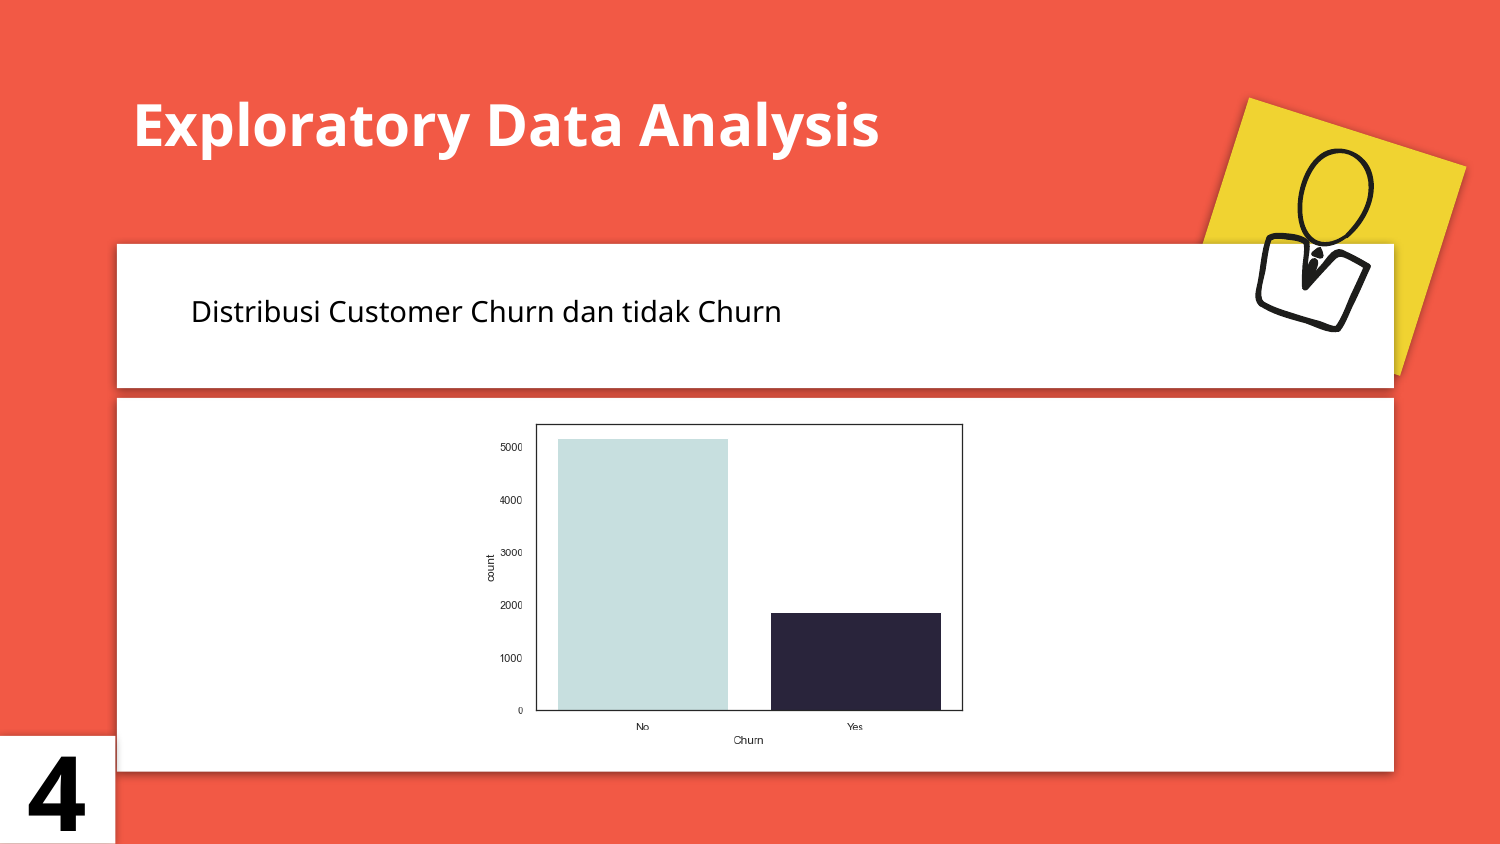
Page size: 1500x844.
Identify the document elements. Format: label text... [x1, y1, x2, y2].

text_box [1204, 167, 1264, 239]
text_box [116, 243, 1394, 389]
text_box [1269, 146, 1381, 327]
picture [479, 417, 969, 752]
text_box [1383, 140, 1467, 370]
text_box [116, 398, 1394, 772]
text_box 4 [0, 735, 116, 844]
title Exploratory Data Analysis [116, 72, 1383, 167]
text_box Distribusi Customer Churn dan tidak Churn [175, 278, 849, 344]
